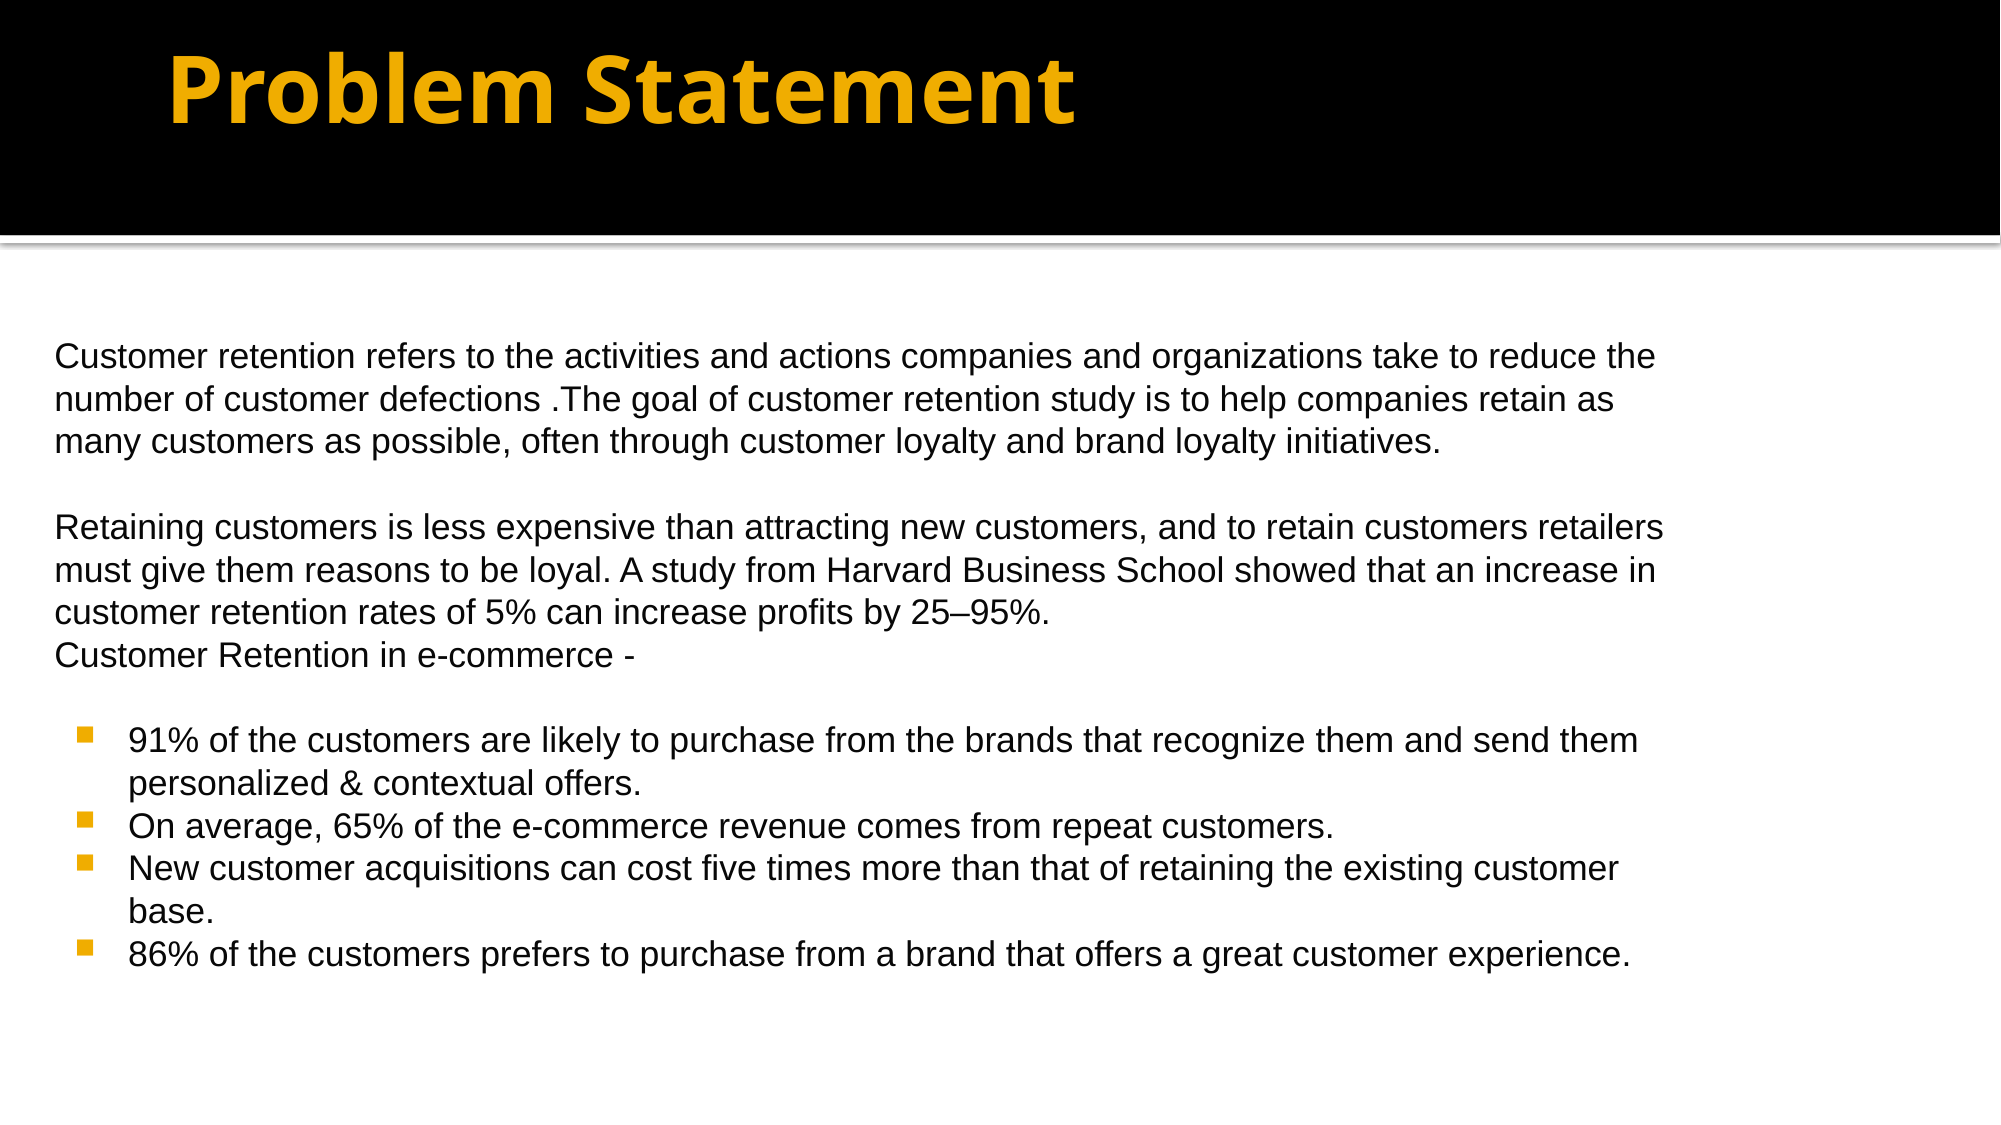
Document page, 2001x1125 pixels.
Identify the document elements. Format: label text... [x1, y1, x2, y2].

title Problem Statement [150, 0, 1801, 219]
list Customer retention refers to the activities and actions companies and organizations take to reduce the number of customer defections .The goal of customer retention study is to help companies retain as many customers as possible, often through customer loyalty and brand loyalty initiatives. Retaining customers is less expensive than attracting new customers, and to retain customers retailers must give them reasons to be loyal. A study from Harvard Business School showed that an increase in customer retention rates of 5% can increase profits by 25–95%. Customer Retention in e-commerce - 91% of the customers are likely to purchase from the brands that recognize them and send them personalized & contextual offers. On average, 65% of the e-commerce revenue comes from repeat customers. New customer acquisitions can cost five times more than that of retaining the existing customer base. 86% of the customers prefers to purchase from a brand that offers a great customer experience. [45, 317, 1696, 983]
